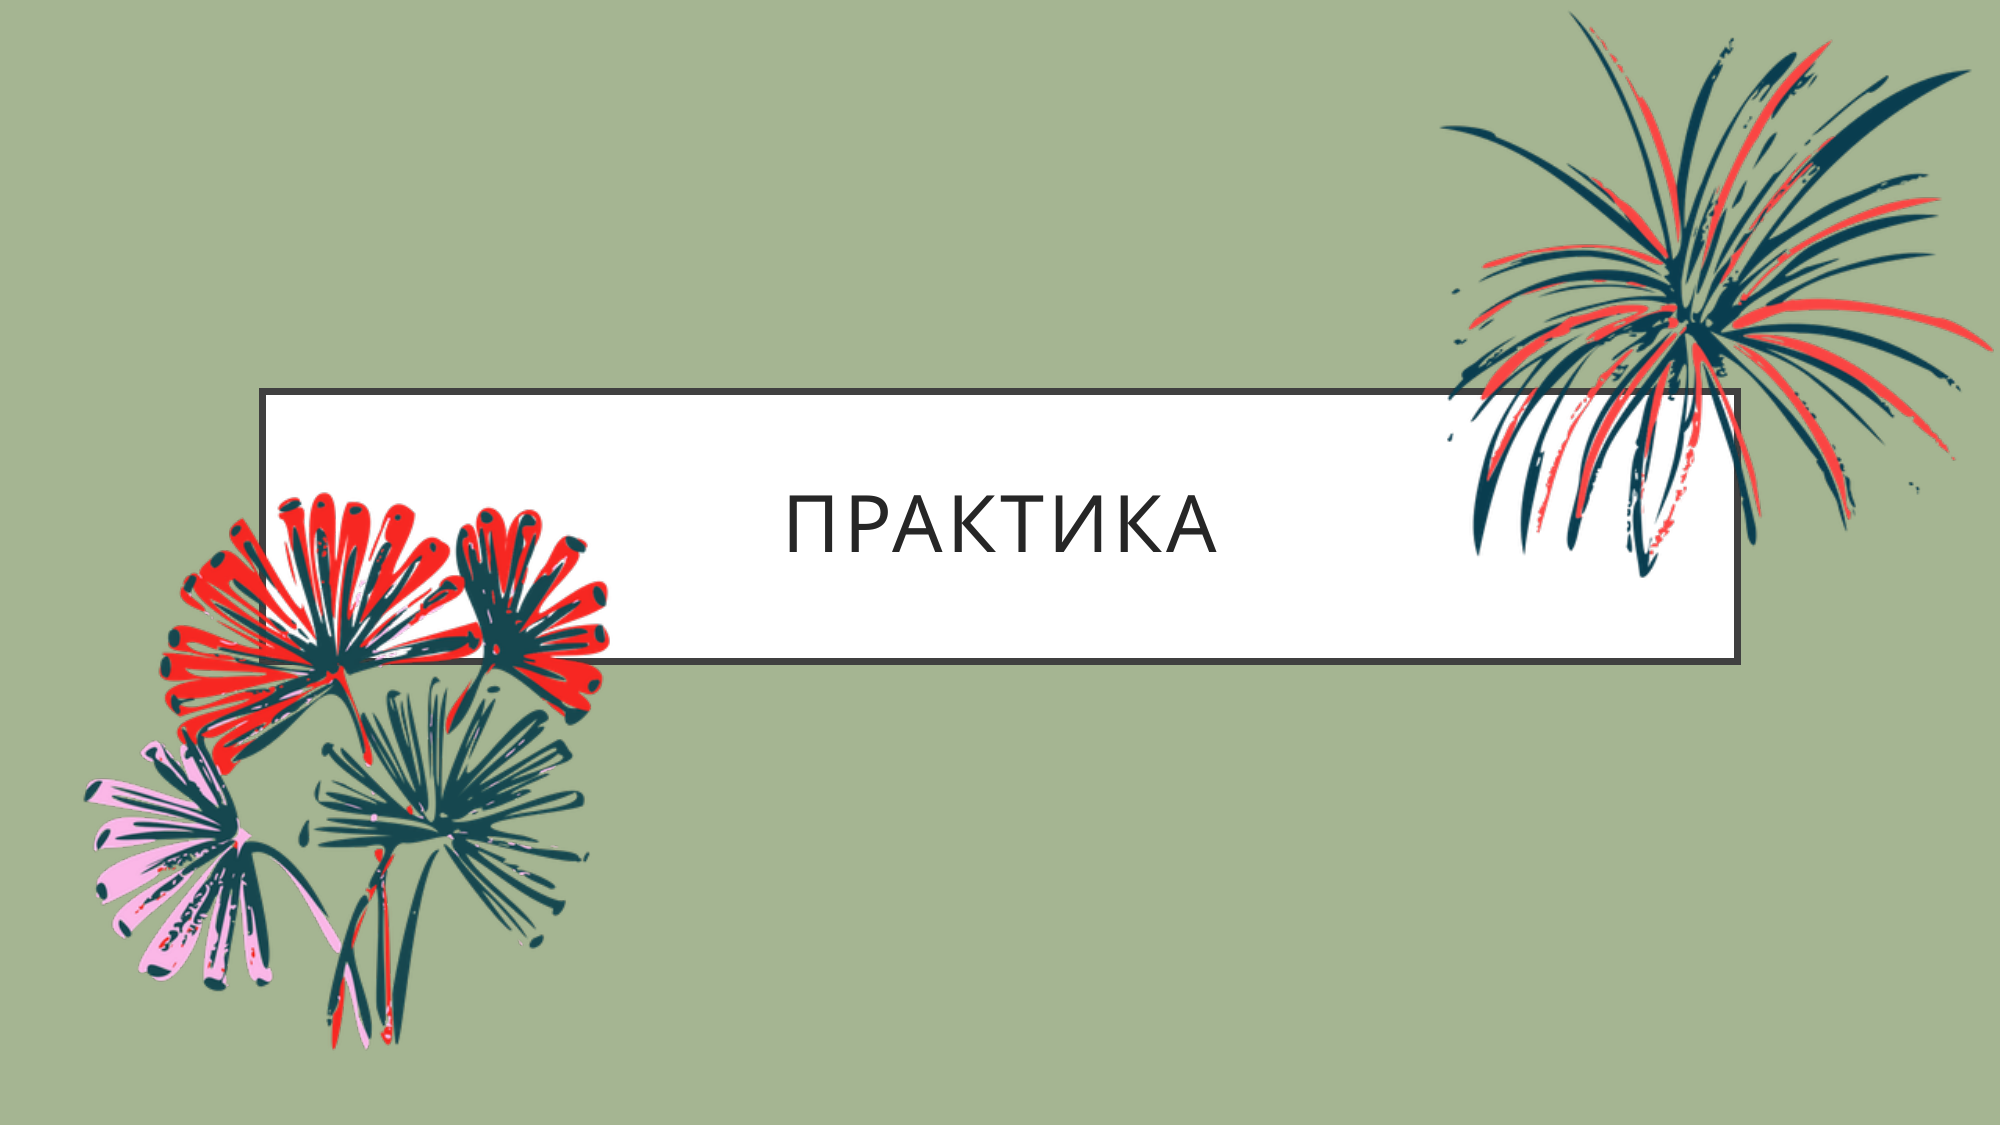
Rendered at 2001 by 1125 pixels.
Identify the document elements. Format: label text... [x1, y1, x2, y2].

title практика [259, 388, 1741, 665]
picture [1410, 0, 2000, 606]
picture [48, 460, 649, 1086]
